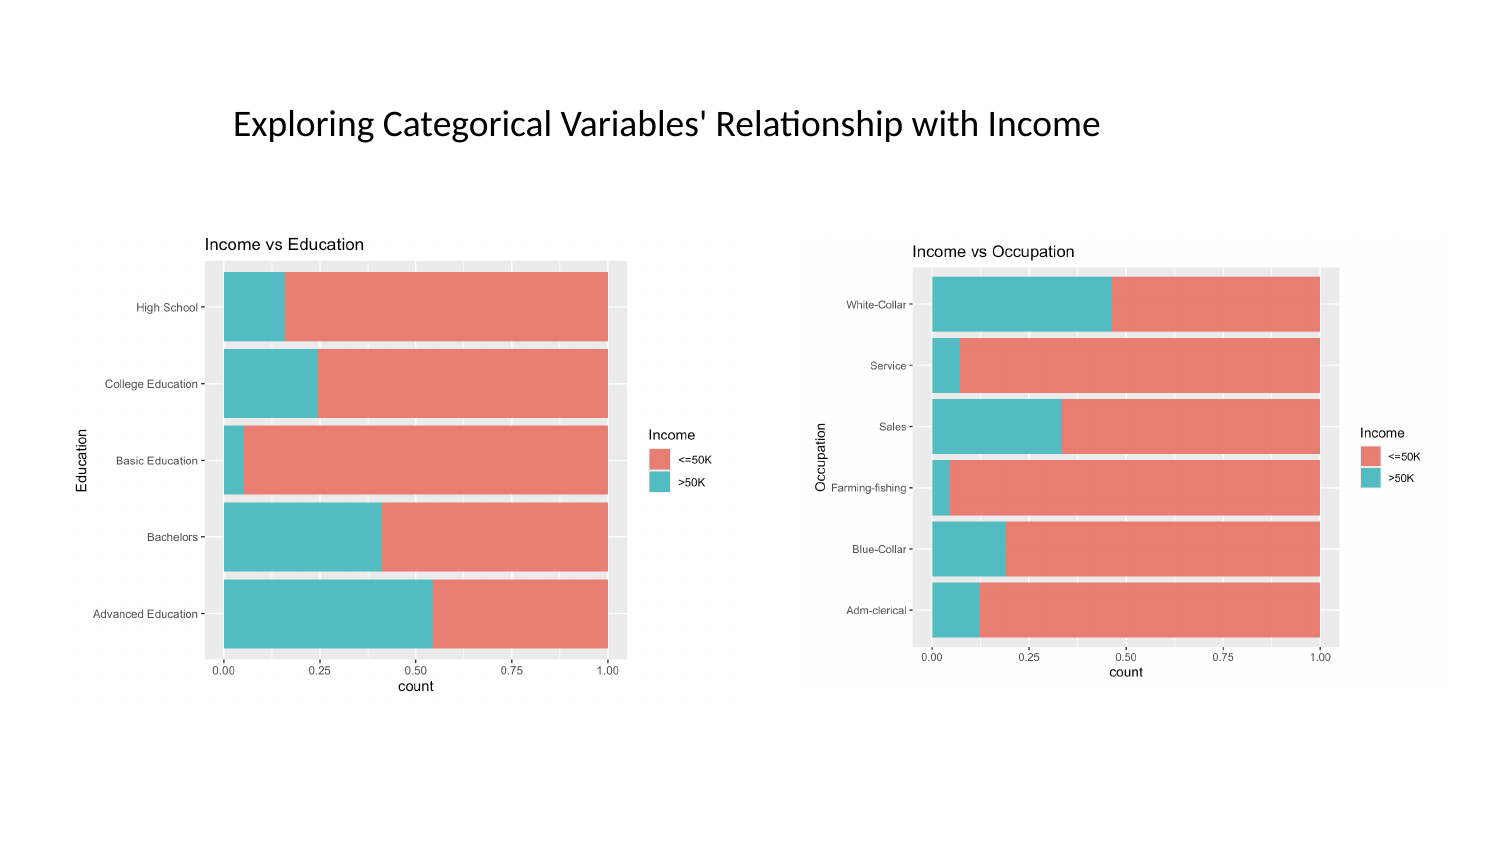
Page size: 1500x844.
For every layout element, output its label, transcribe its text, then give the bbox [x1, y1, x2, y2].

picture [797, 235, 1447, 689]
picture [53, 221, 731, 704]
text_box Exploring Categorical Variables' Relationship with Income [218, 91, 1386, 151]
